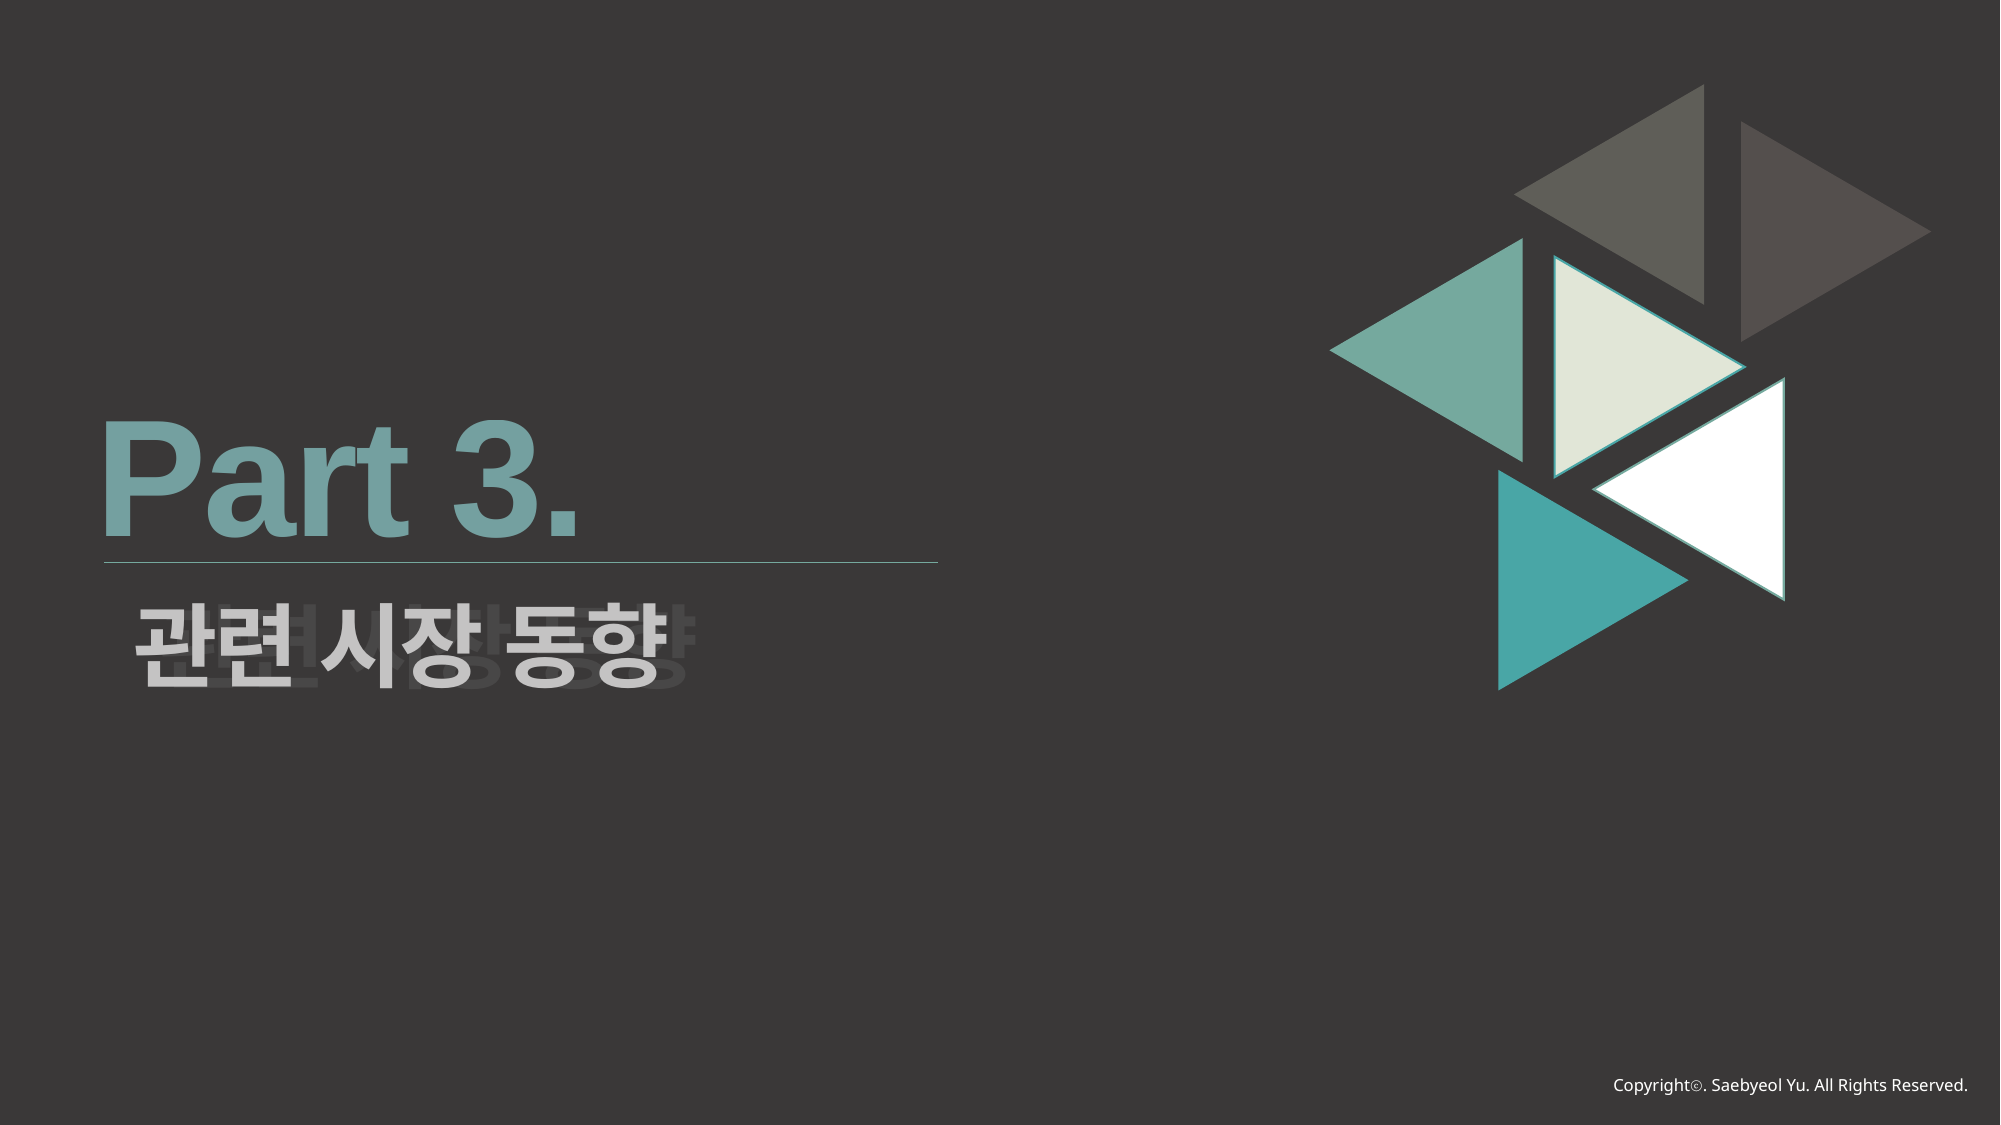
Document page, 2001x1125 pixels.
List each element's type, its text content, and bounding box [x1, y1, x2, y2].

text_box Copyrightⓒ. Saebyeol Yu. All Rights Reserved. [1598, 1067, 1984, 1102]
text_box Part 3. [80, 362, 602, 578]
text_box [1331, 84, 1932, 691]
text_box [95, 580, 736, 709]
